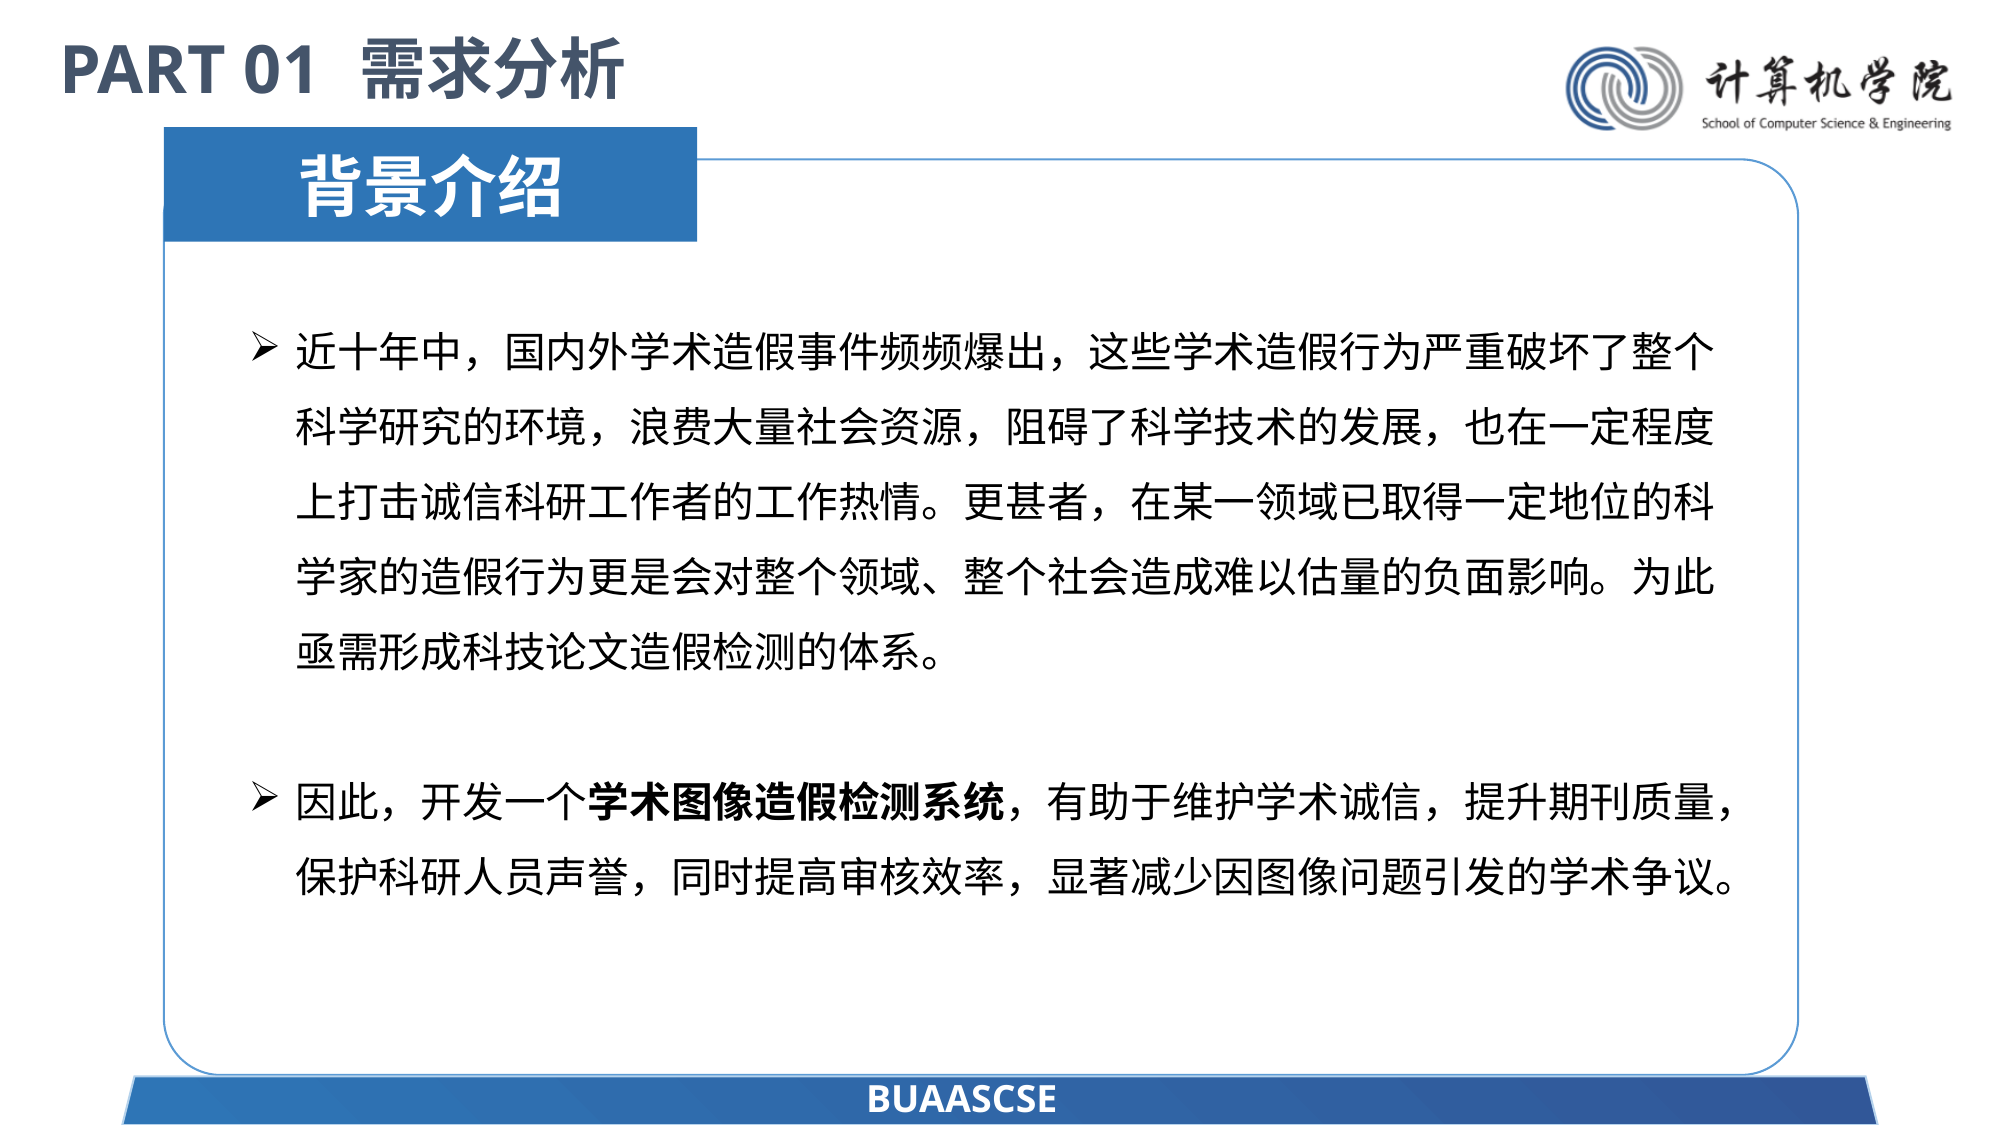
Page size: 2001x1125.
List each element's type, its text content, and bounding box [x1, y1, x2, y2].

text_box BUAASCSE [851, 1075, 1149, 1125]
text_box [1149, 1075, 1879, 1125]
text_box [121, 1075, 851, 1125]
text_box PART 01 需求分析 [44, 19, 908, 115]
picture [1556, 39, 1963, 140]
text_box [163, 127, 1799, 1075]
